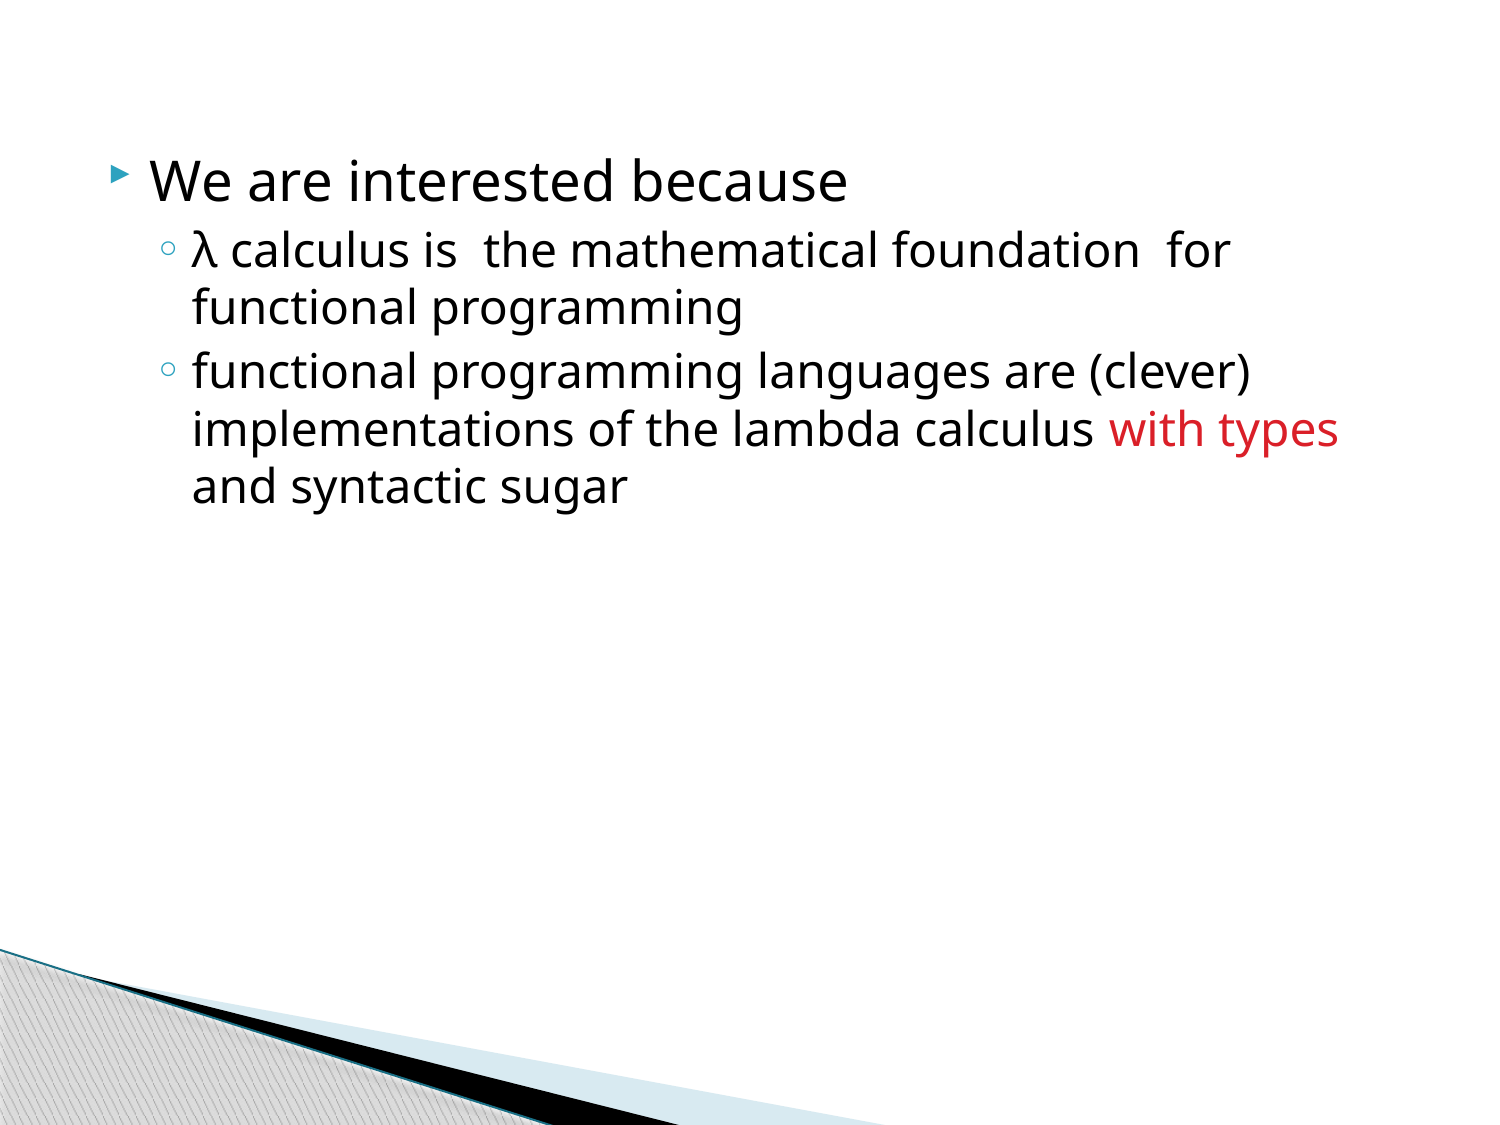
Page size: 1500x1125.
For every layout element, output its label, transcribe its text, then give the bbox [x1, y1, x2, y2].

list We are interested because λ calculus is the mathematical foundation for functional programming functional programming languages are (clever) implementations of the lambda calculus with types and syntactic sugar [75, 137, 1425, 1005]
